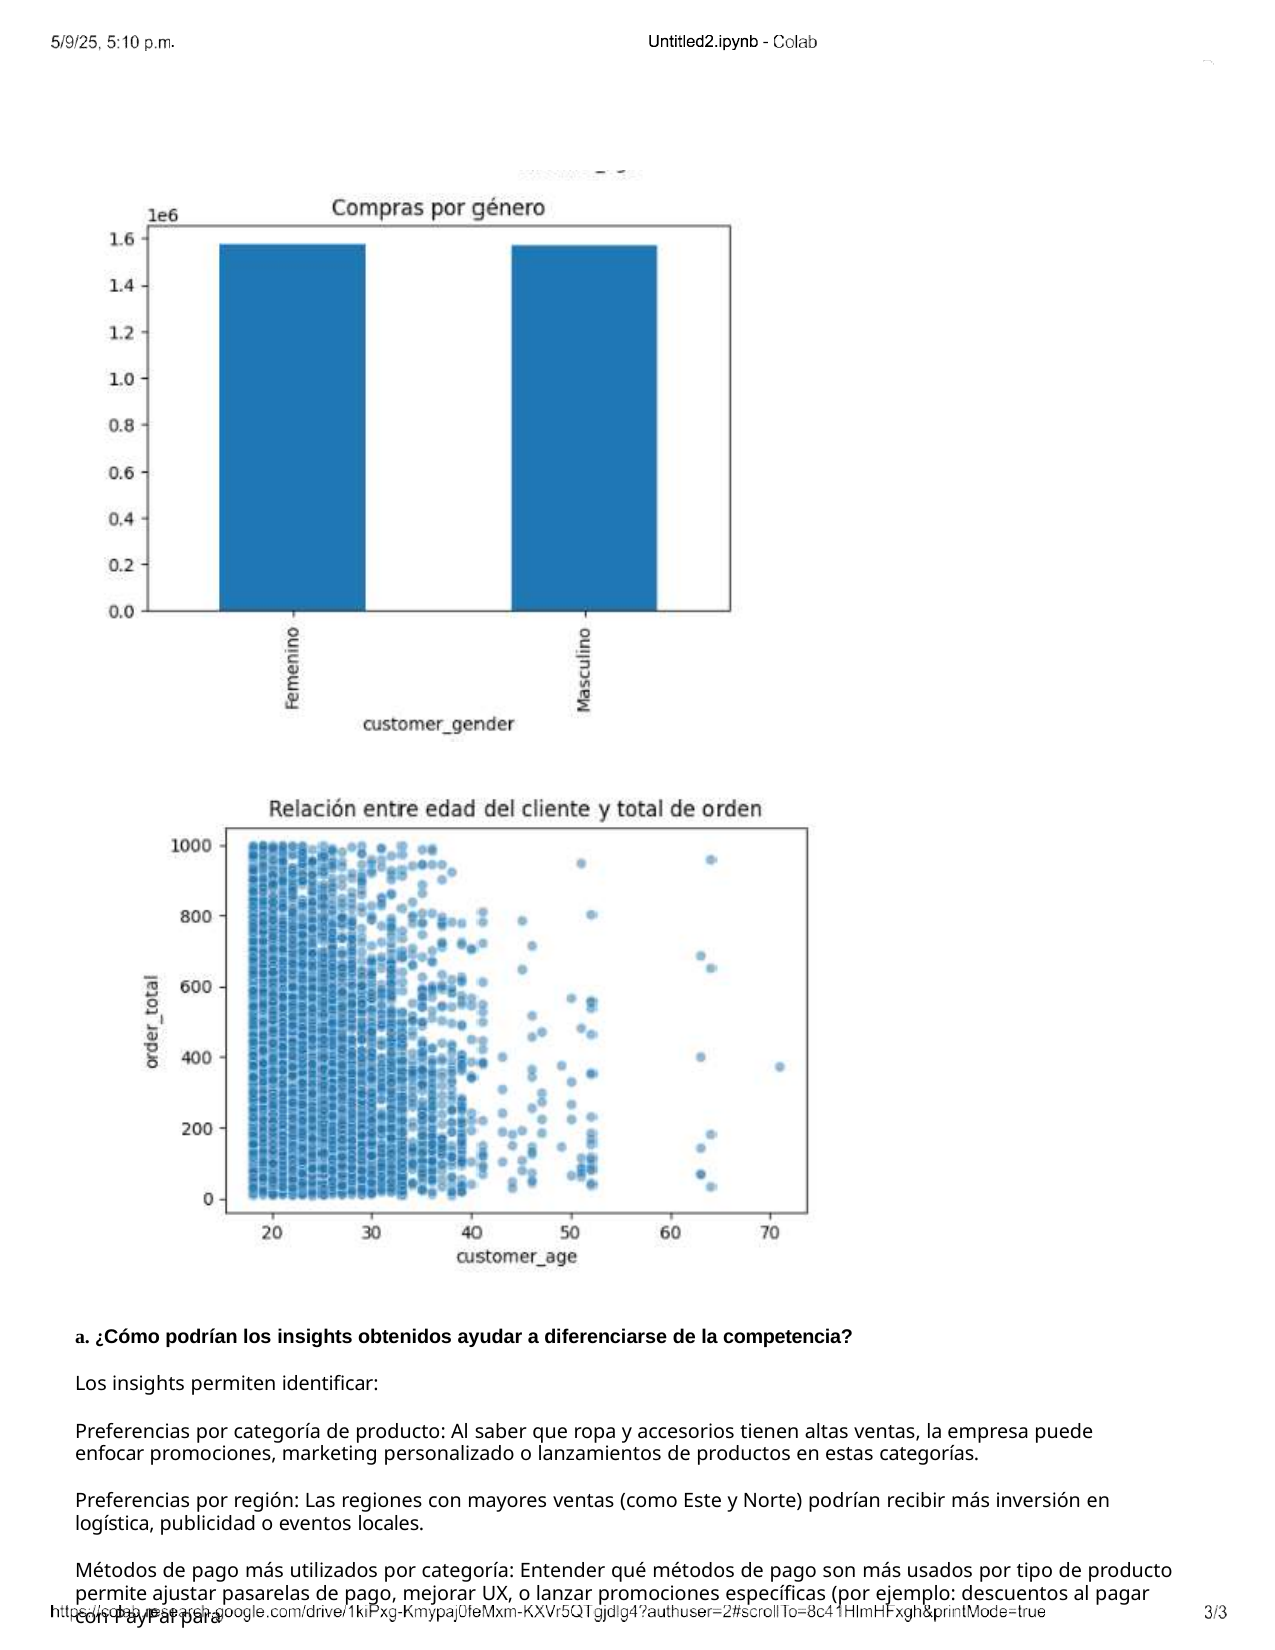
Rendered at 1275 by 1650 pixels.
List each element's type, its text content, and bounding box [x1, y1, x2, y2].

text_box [648, 34, 817, 51]
text_box a. ¿Cómo podrían los insights obtenidos ayudar a diferenciarse de la competencia? Los insights permiten identificar: Preferencias por categoría de producto: Al saber que ropa y accesorios tienen altas ventas, la empresa puede enfocar promociones, marketing personalizado o lanzamientos de productos en estas categorías. Preferencias por región: Las regiones con mayores ventas (como Este y Norte) podrían recibir más inversión en logística, publicidad o eventos locales. Métodos de pago más utilizados por categoría: Entender qué métodos de pago son más usados por tipo de producto permite ajustar pasarelas de pago, mejorar UX, o lanzar promociones específicas (por ejemplo: descuentos al pagar con PayPal para [72, 1321, 1176, 1628]
picture [77, 169, 871, 742]
picture [1204, 1605, 1228, 1619]
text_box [50, 34, 175, 51]
picture [1202, 60, 1215, 66]
picture [77, 786, 1034, 1280]
picture [50, 1605, 1045, 1622]
